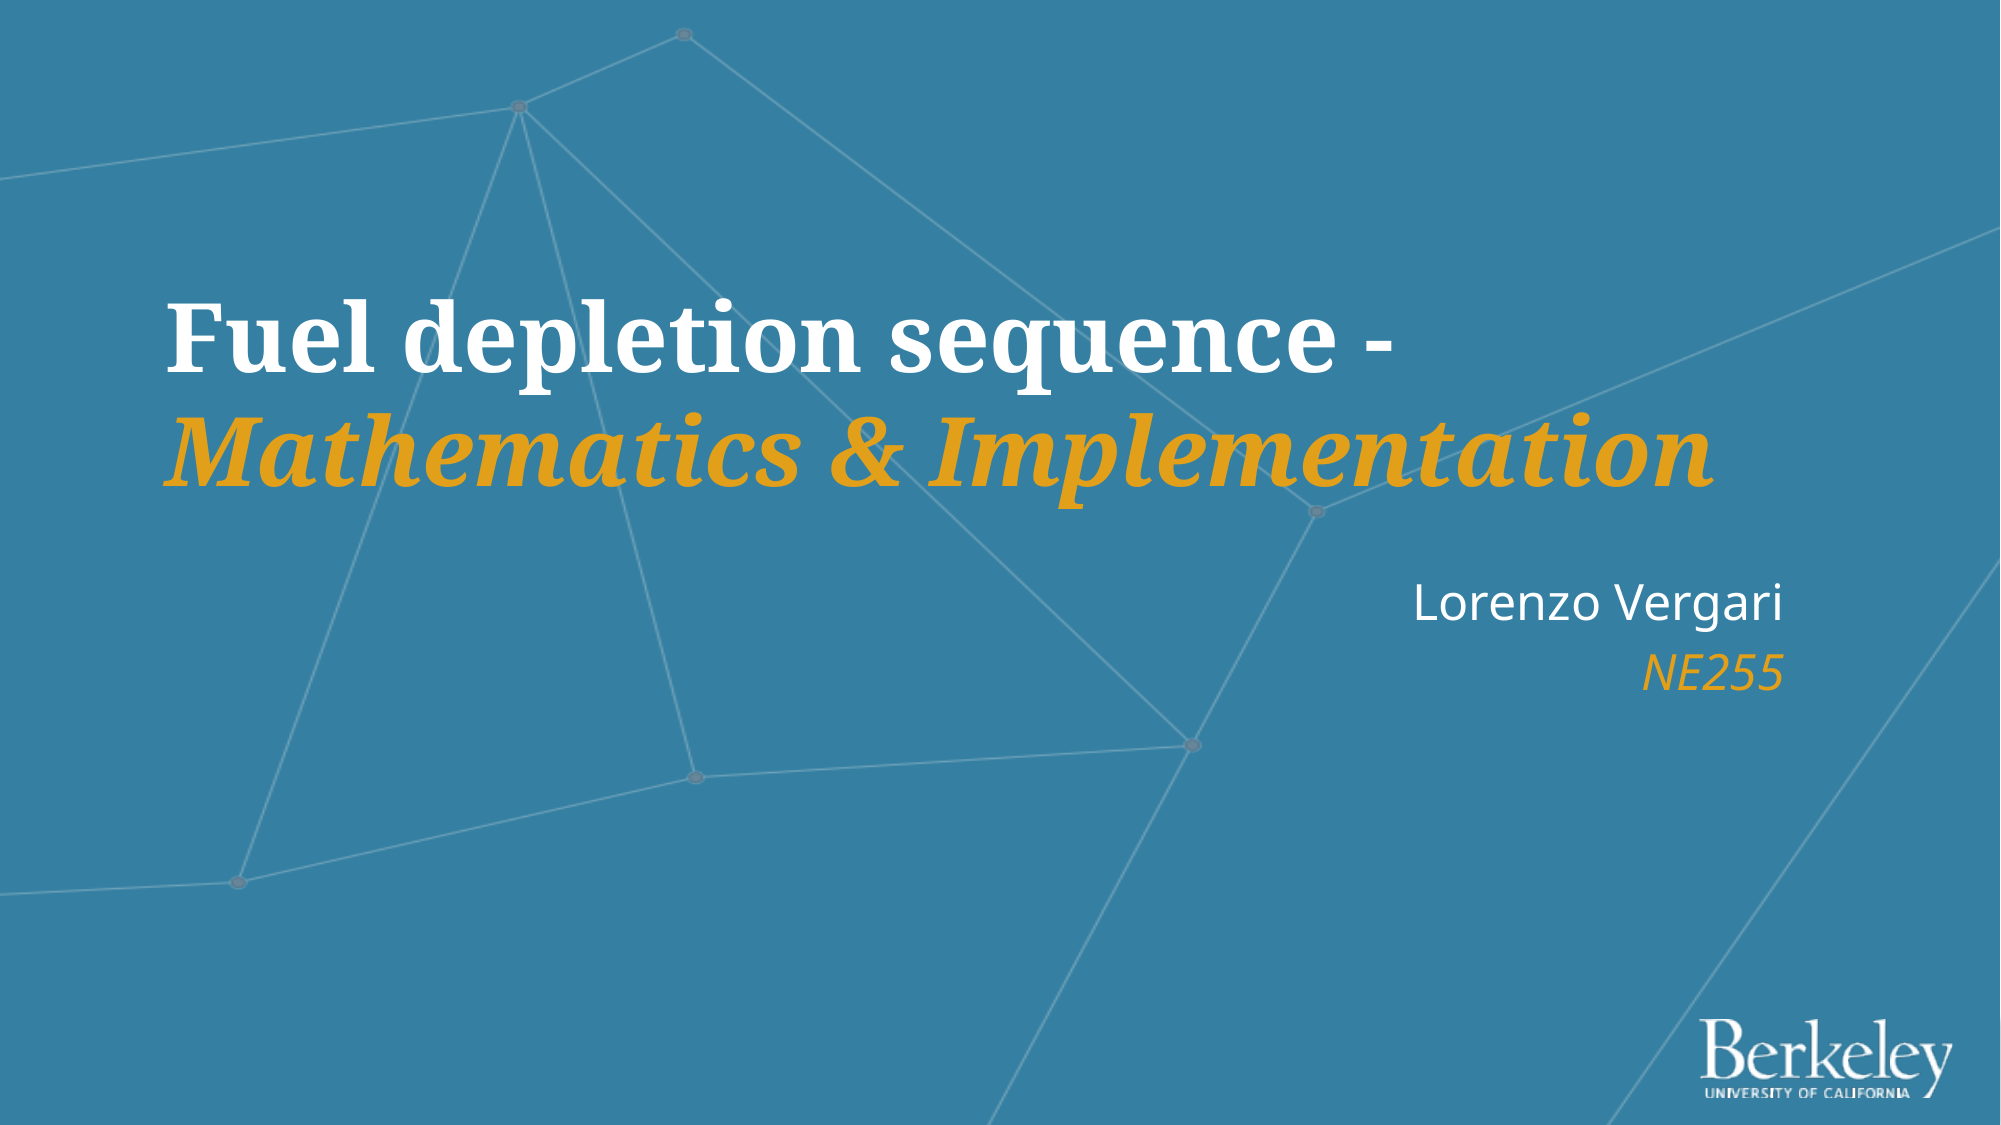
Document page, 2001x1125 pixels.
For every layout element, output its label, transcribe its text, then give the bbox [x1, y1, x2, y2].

title Fuel depletion sequence - Mathematics & Implementation [150, 237, 1826, 545]
subtitle Lorenzo Vergari NE255 [1206, 562, 1800, 746]
